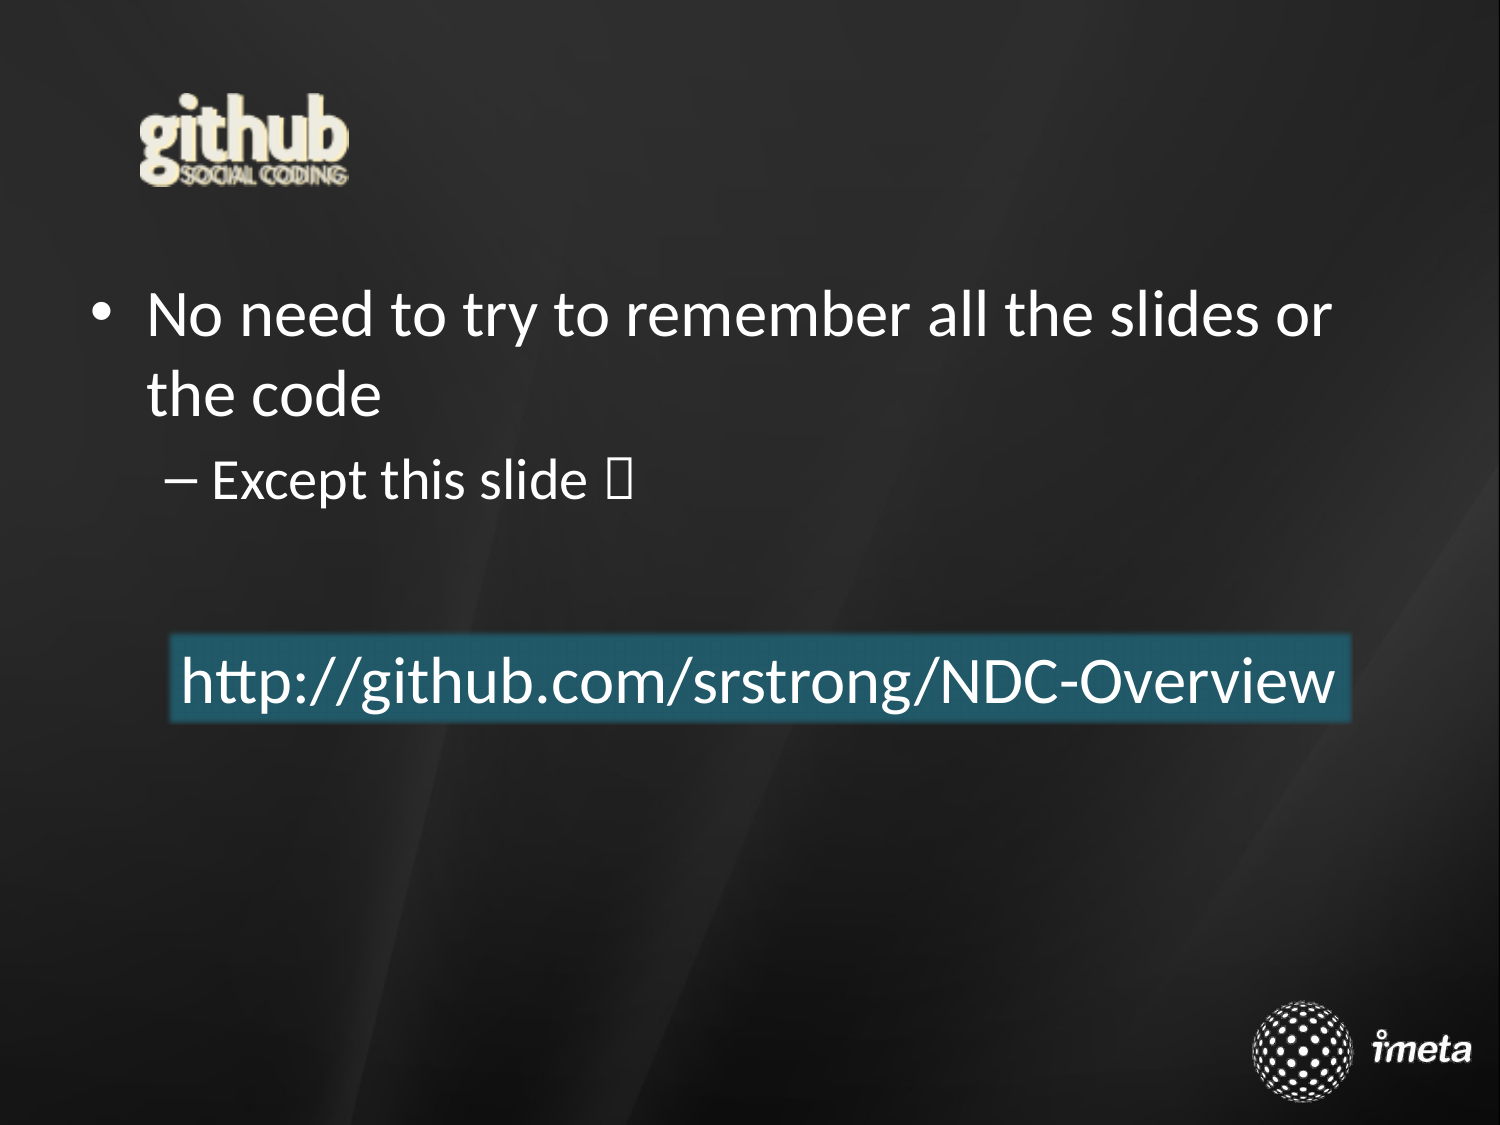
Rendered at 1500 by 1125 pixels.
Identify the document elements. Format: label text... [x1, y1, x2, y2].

picture [0, 0, 1500, 1125]
text_box http://github.com/srstrong/NDC-Overview [174, 638, 1347, 718]
list No need to try to remember all the slides or the code Except this slide  [75, 262, 1425, 588]
